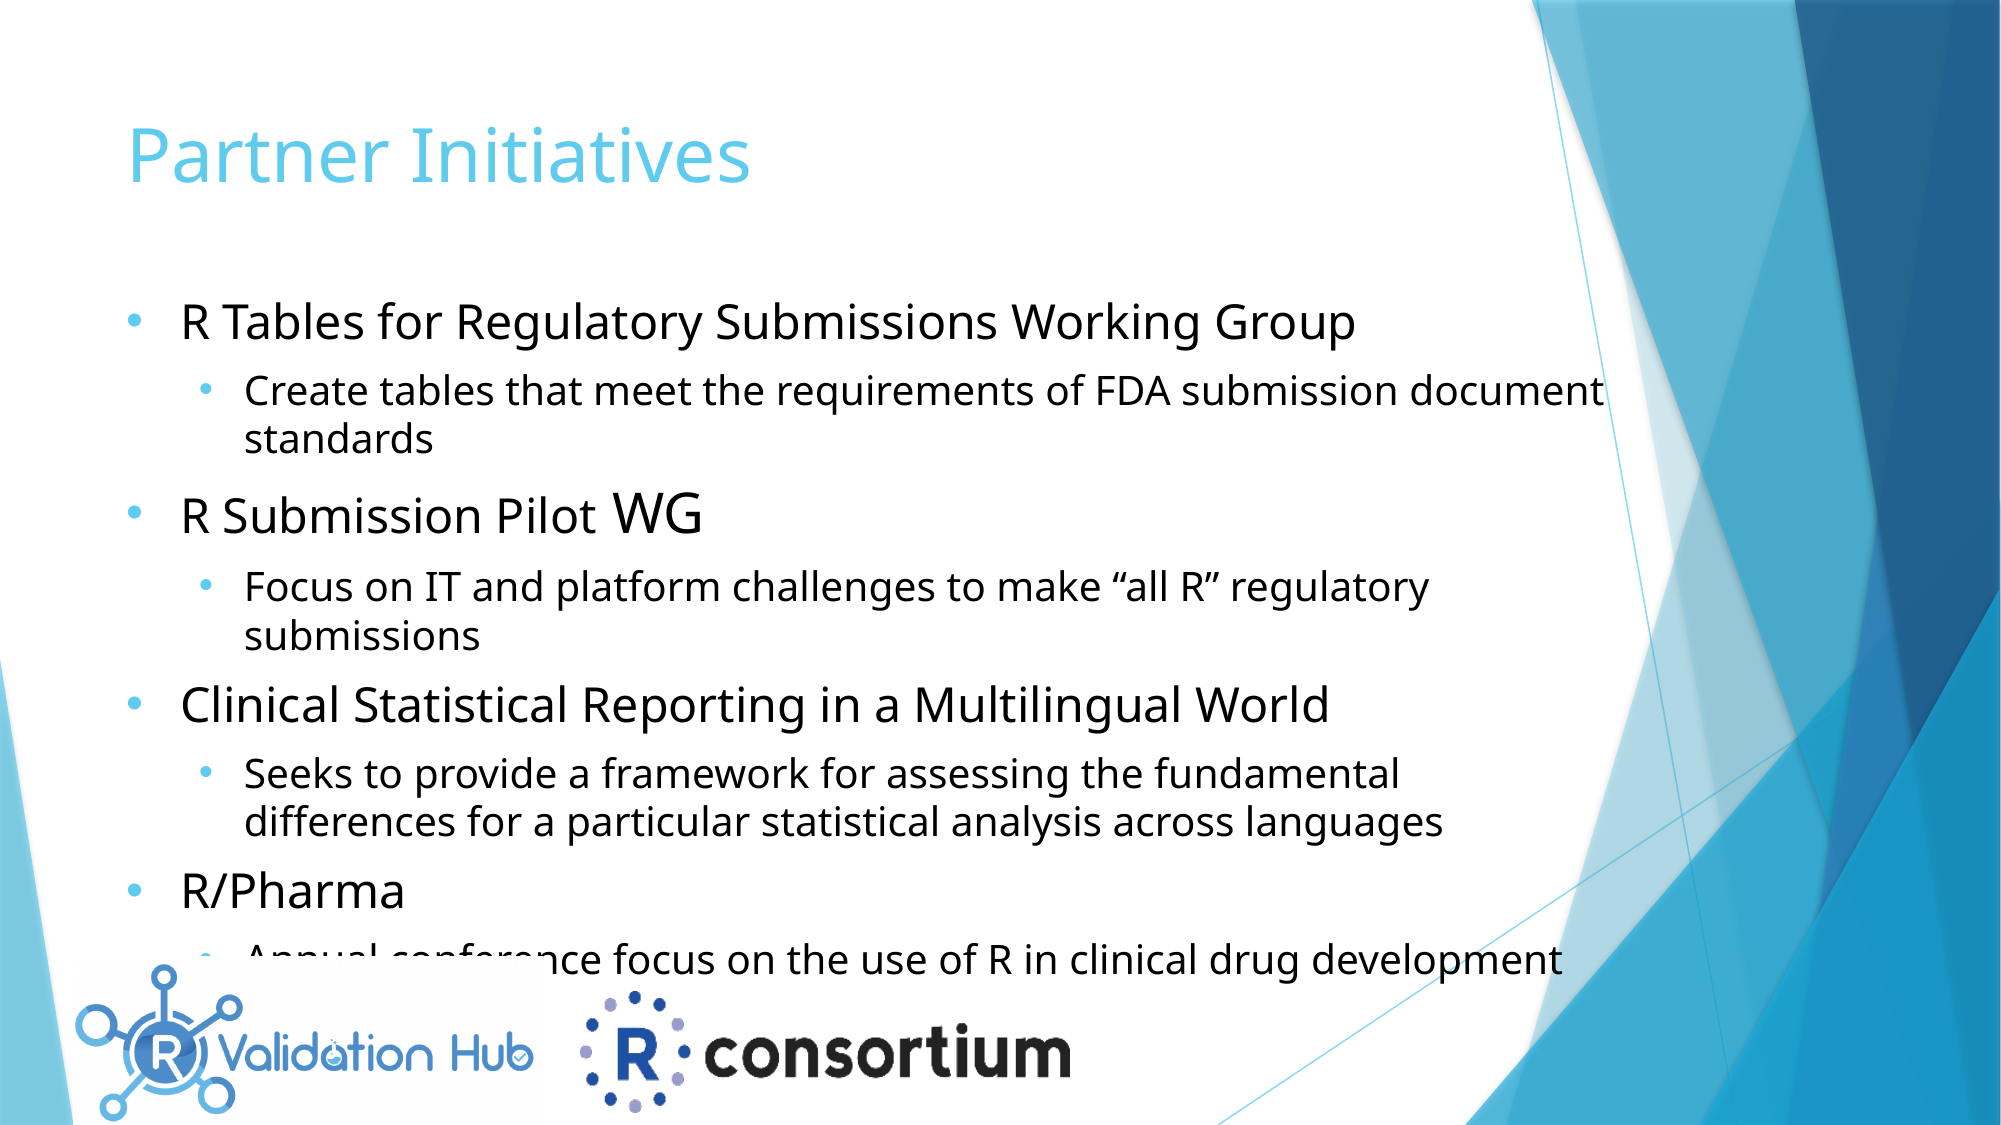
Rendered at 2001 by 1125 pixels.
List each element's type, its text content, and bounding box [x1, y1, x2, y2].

picture [73, 956, 544, 1125]
list R Tables for Regulatory Submissions Working Group Create tables that meet the requirements of FDA submission document standards R Submission Pilot WG Focus on IT and platform challenges to make “all R” regulatory submissions Clinical Statistical Reporting in a Multilingual World Seeks to provide a framework for assessing the fundamental differences for a particular statistical analysis across languages R/Pharma Annual conference focus on the use of R in clinical drug development [111, 283, 1631, 992]
picture [579, 990, 1071, 1114]
title Partner Initiatives [111, 99, 1522, 283]
